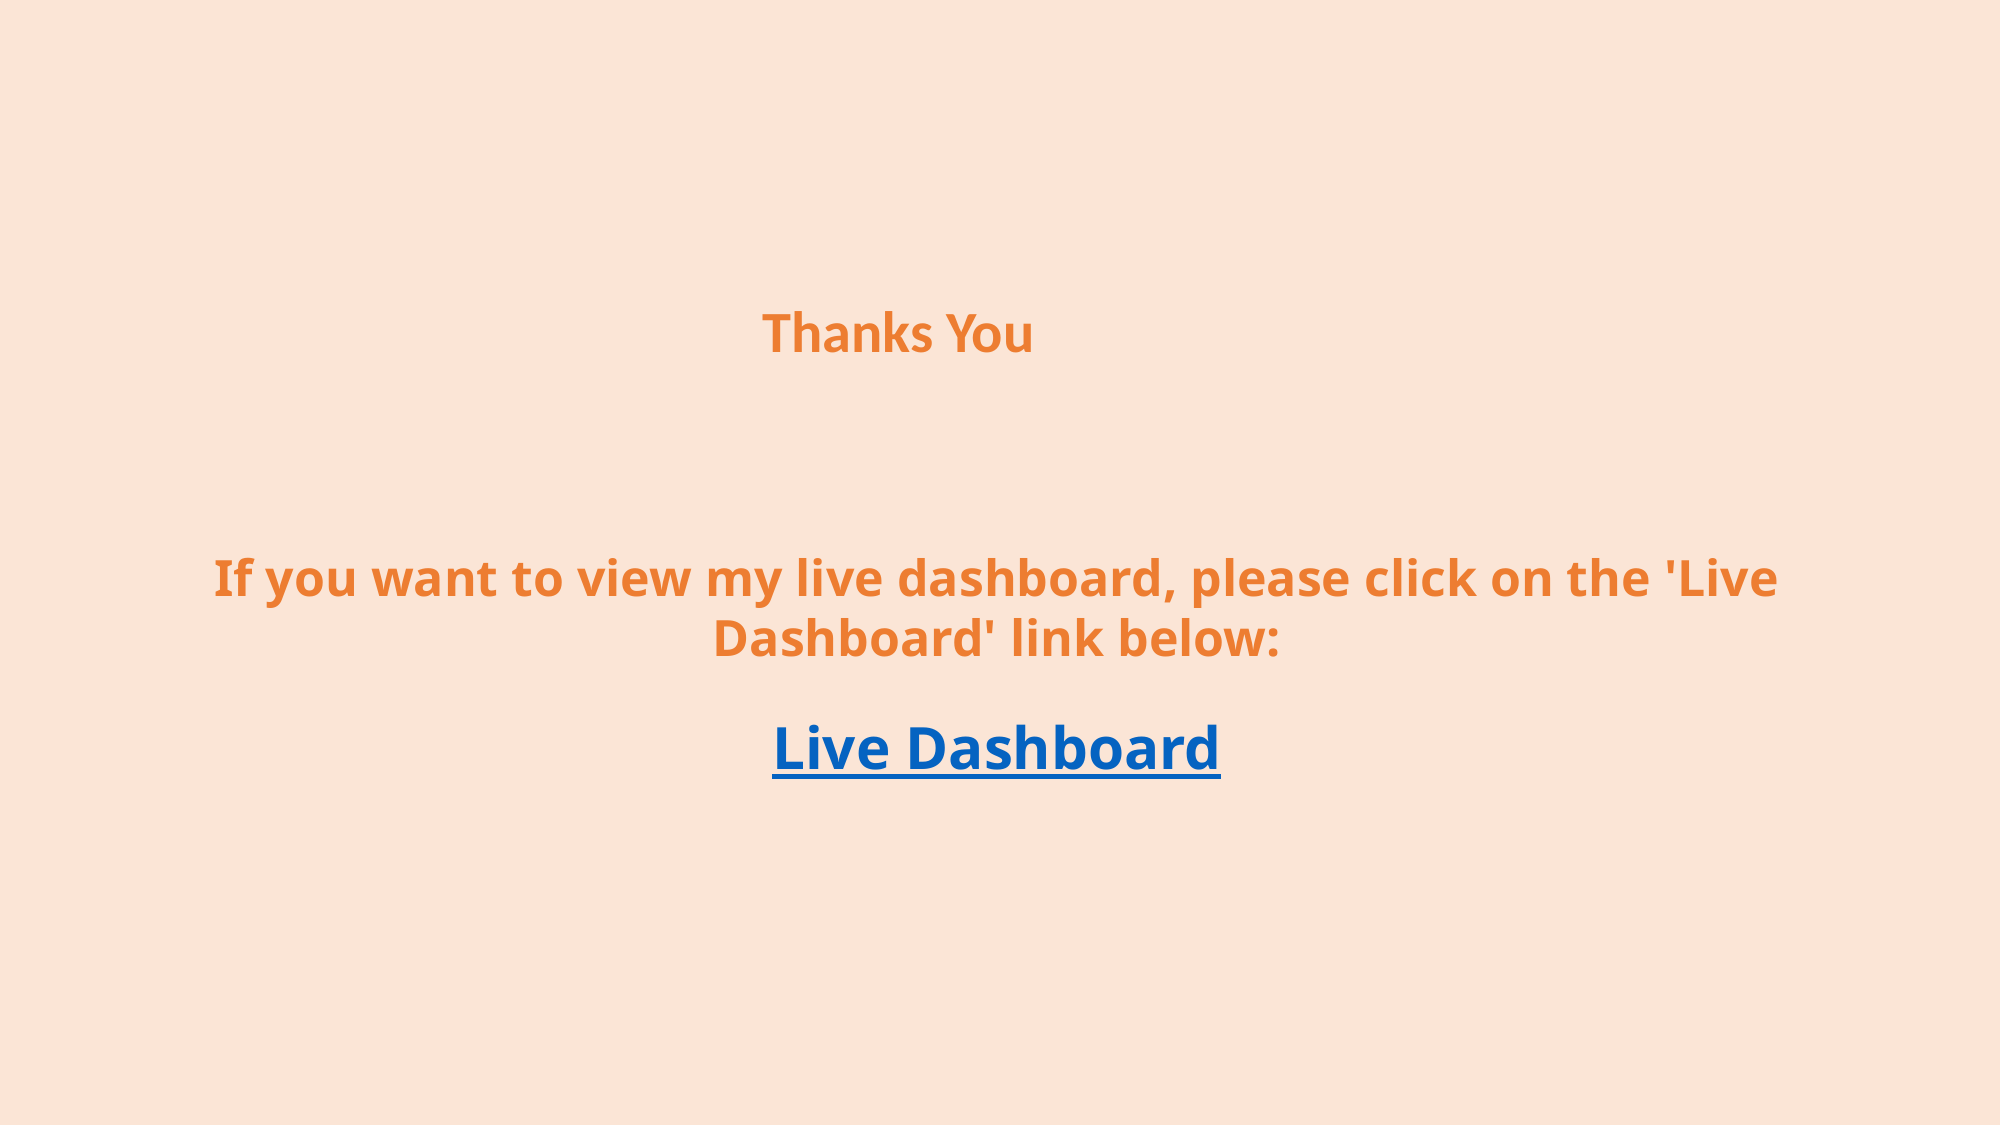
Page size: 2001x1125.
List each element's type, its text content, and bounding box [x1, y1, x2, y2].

text_box Thanks You [398, 286, 1399, 372]
text_box If you want to view my live dashboard, please click on the 'Live Dashboard' link below: Live Dashboard [53, 538, 1941, 798]
